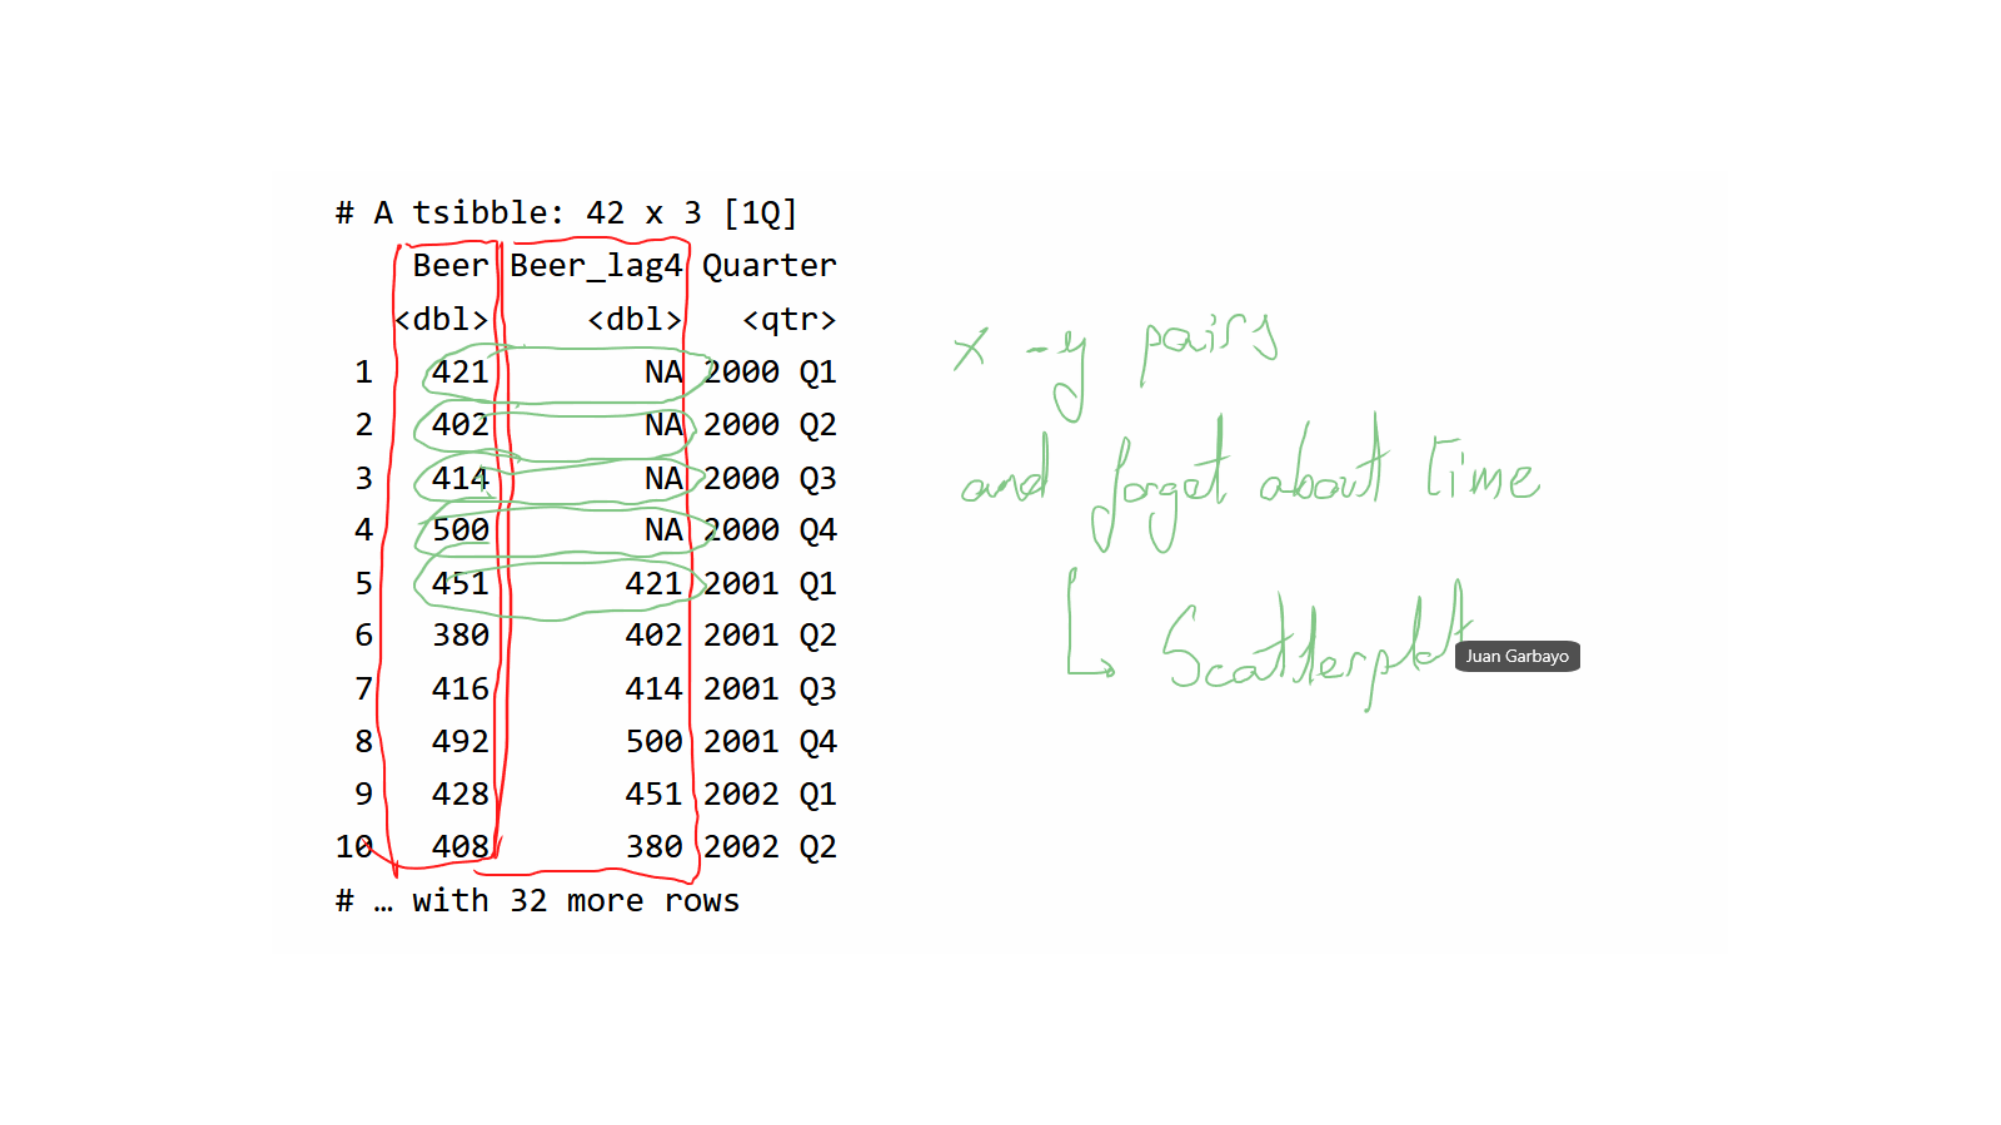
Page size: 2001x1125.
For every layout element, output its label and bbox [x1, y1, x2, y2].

picture [272, 171, 1728, 954]
